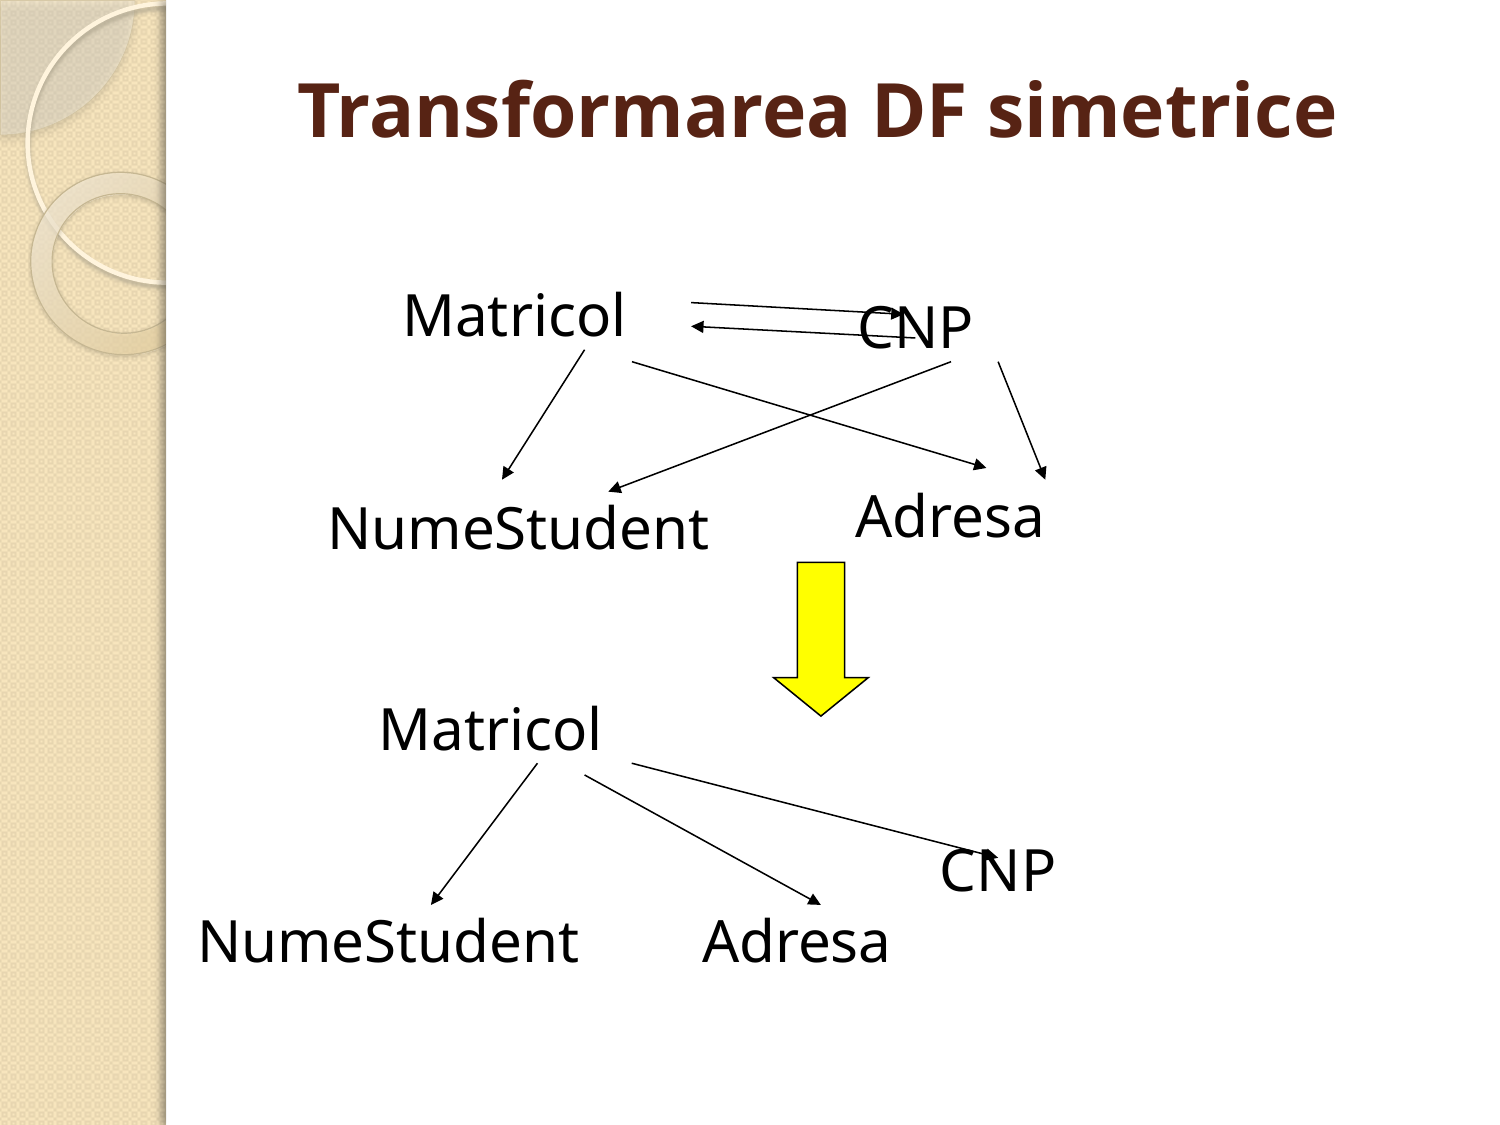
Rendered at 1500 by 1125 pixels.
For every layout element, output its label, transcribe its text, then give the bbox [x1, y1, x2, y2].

text_box [773, 562, 869, 717]
text_box [584, 774, 821, 905]
text_box CNP [842, 290, 1102, 369]
text_box NumeStudent [182, 904, 687, 983]
text_box Adresa [840, 479, 1173, 558]
text_box NumeStudent [312, 491, 837, 570]
text_box [631, 763, 999, 861]
text_box [608, 361, 952, 494]
text_box Matricol [387, 278, 754, 357]
text_box [998, 361, 1047, 480]
text_box CNP [925, 834, 1184, 912]
text_box [502, 349, 585, 480]
text_box [811, 415, 987, 471]
title Transformarea DF simetrice [169, 14, 1466, 202]
text_box Adresa [687, 904, 1019, 983]
text_box [691, 320, 916, 339]
text_box Matricol [363, 692, 730, 771]
text_box [691, 302, 904, 320]
text_box [430, 763, 538, 905]
